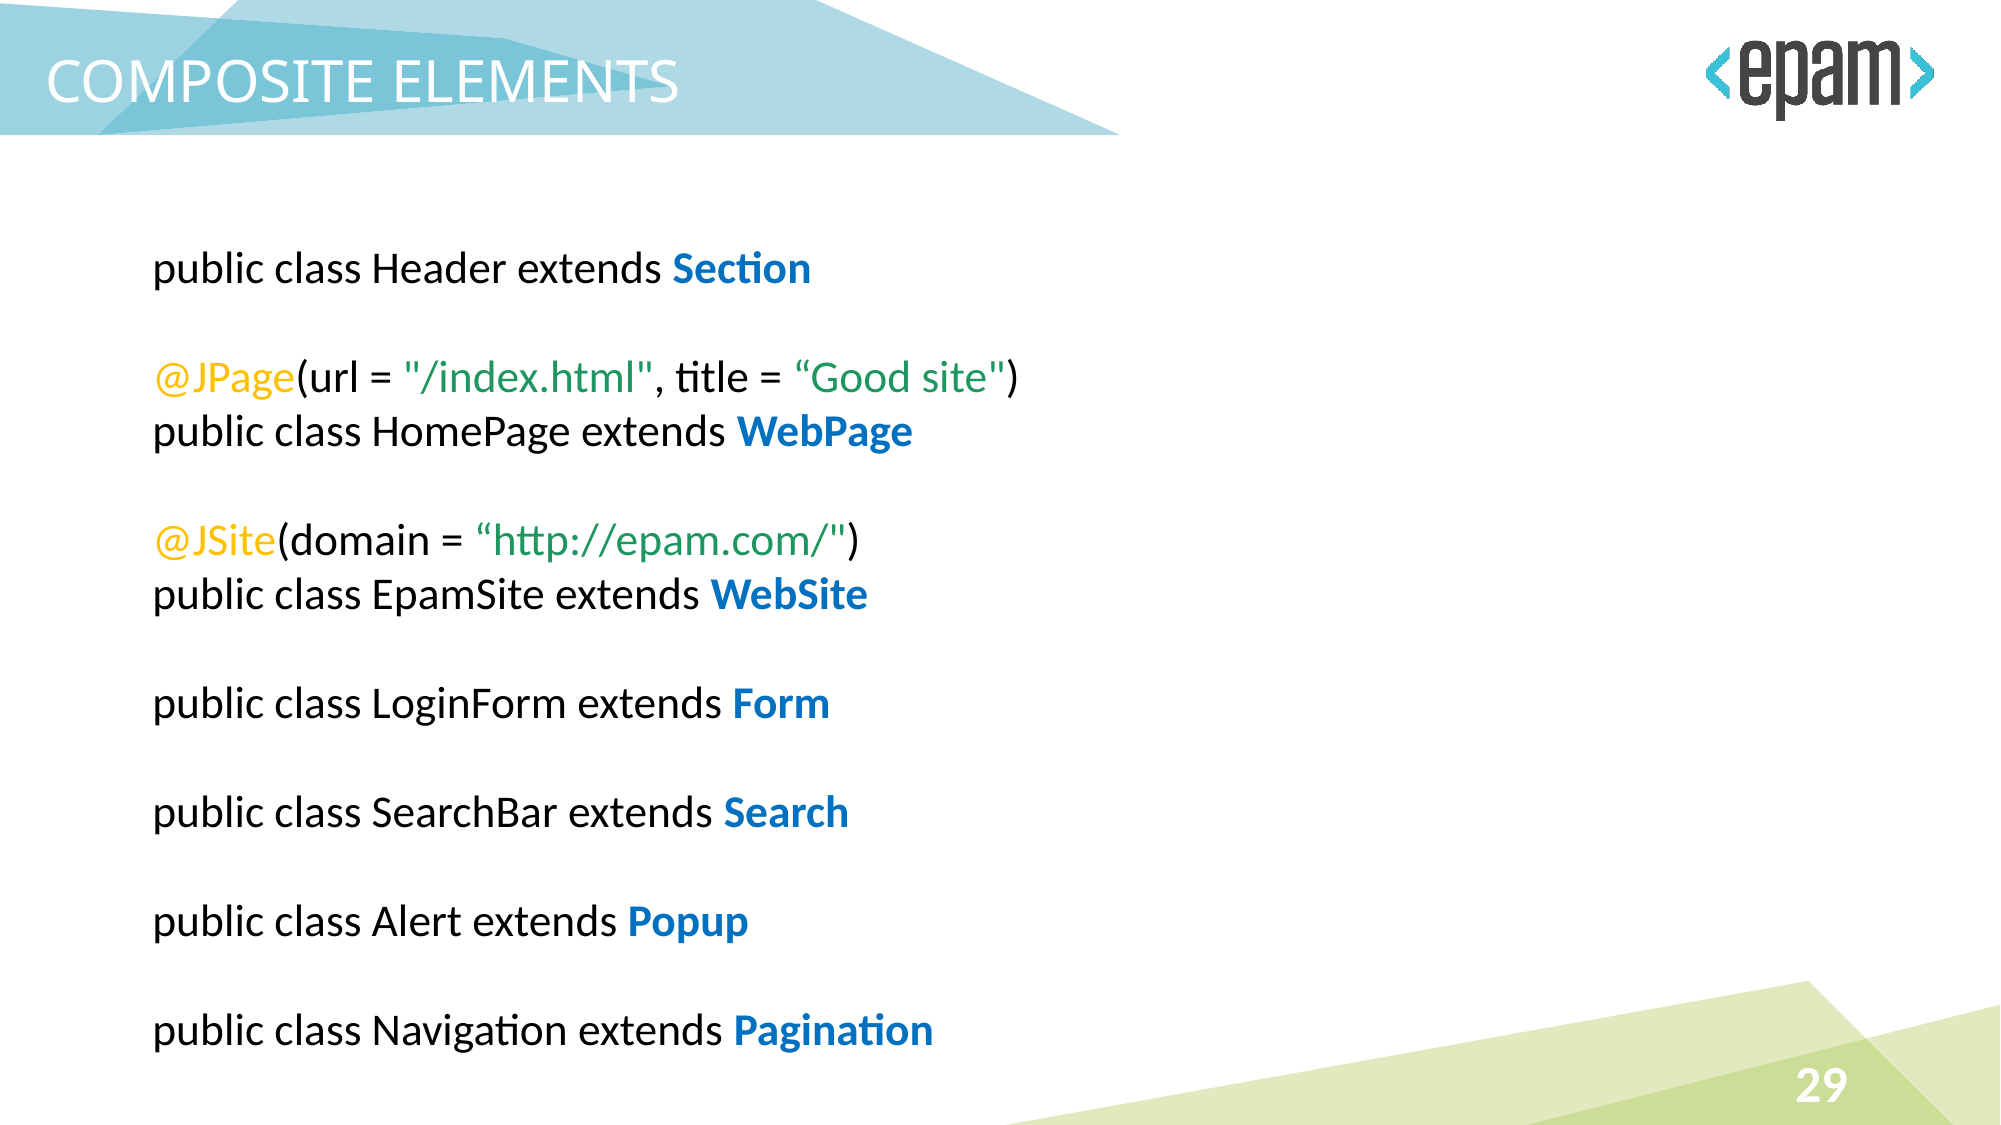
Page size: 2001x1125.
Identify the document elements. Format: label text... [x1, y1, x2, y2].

slide_number 29 [1412, 1042, 1863, 1103]
list public class Header extends Section @JPage(url = "/index.html", title = “Good site") public class HomePage extends WebPage @JSite(domain = “http://epam.com/") public class EpamSite extends WebSite public class LoginForm extends Form public class SearchBar extends Search public class Alert extends Popup public class Navigation extends Pagination [137, 230, 1863, 1064]
picture [1682, 19, 1957, 127]
list composite Elements [30, 36, 2000, 158]
